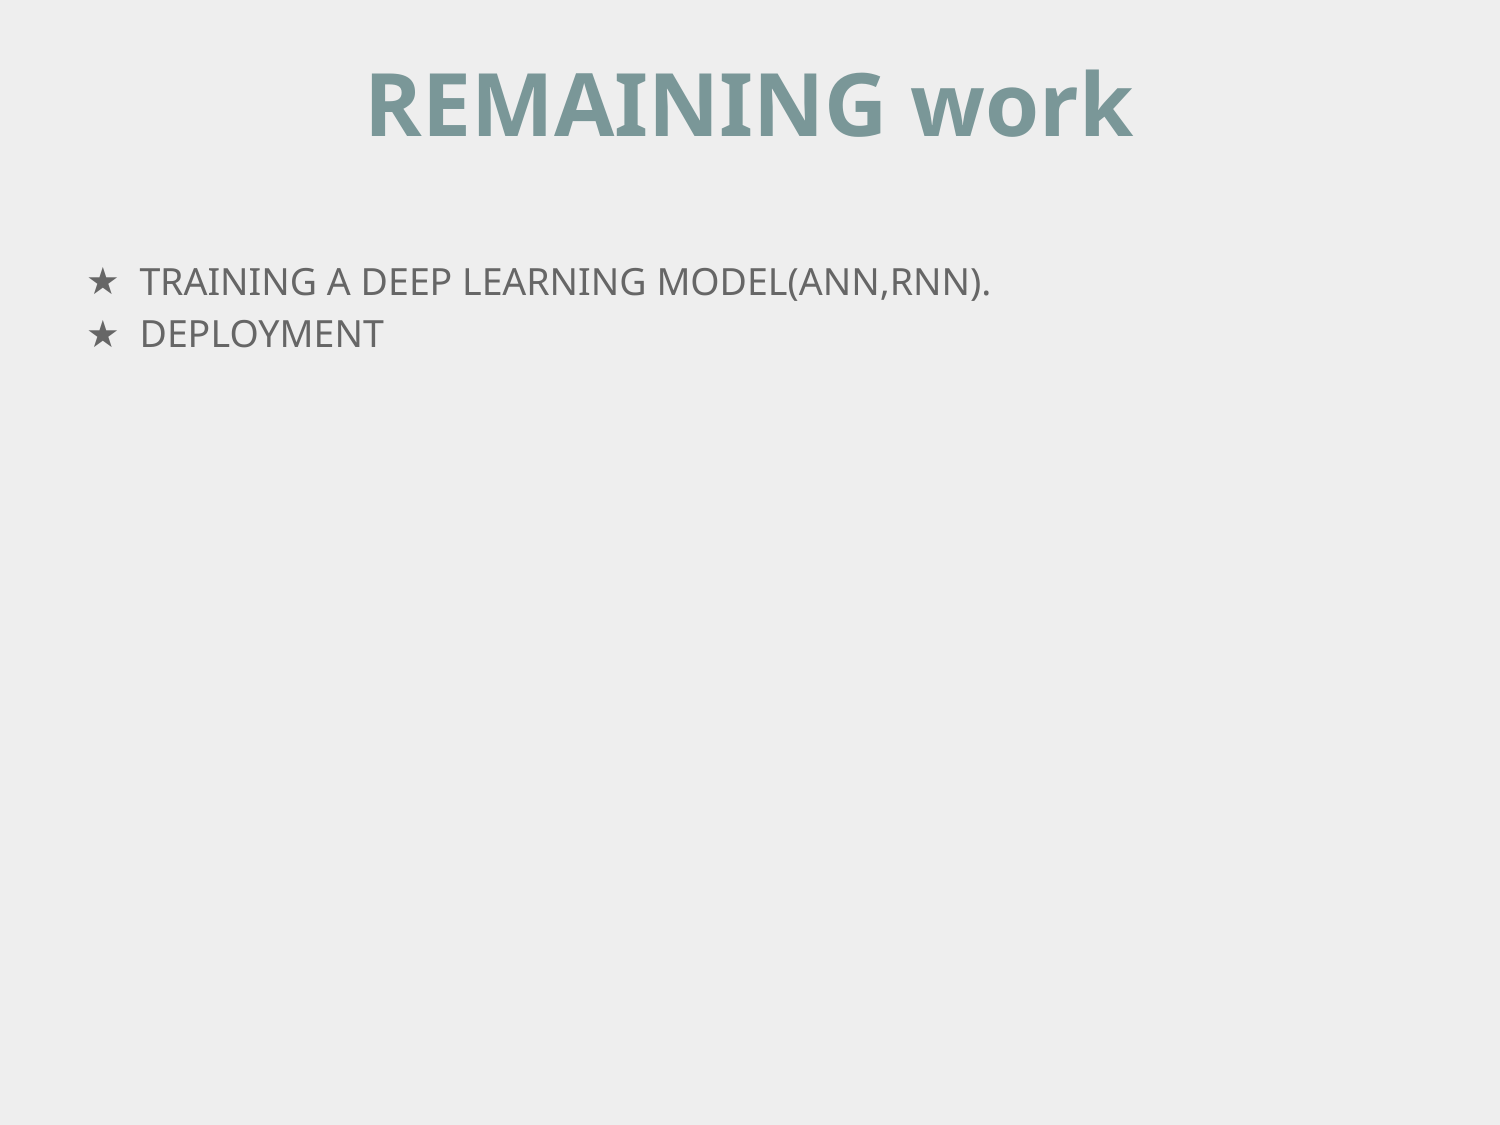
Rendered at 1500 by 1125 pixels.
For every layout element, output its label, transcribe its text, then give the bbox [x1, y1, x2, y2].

title REMAINING work [49, 37, 1450, 162]
list TRAINING A DEEP LEARNING MODEL(ANN,RNN). DEPLOYMENT [49, 250, 1445, 1001]
